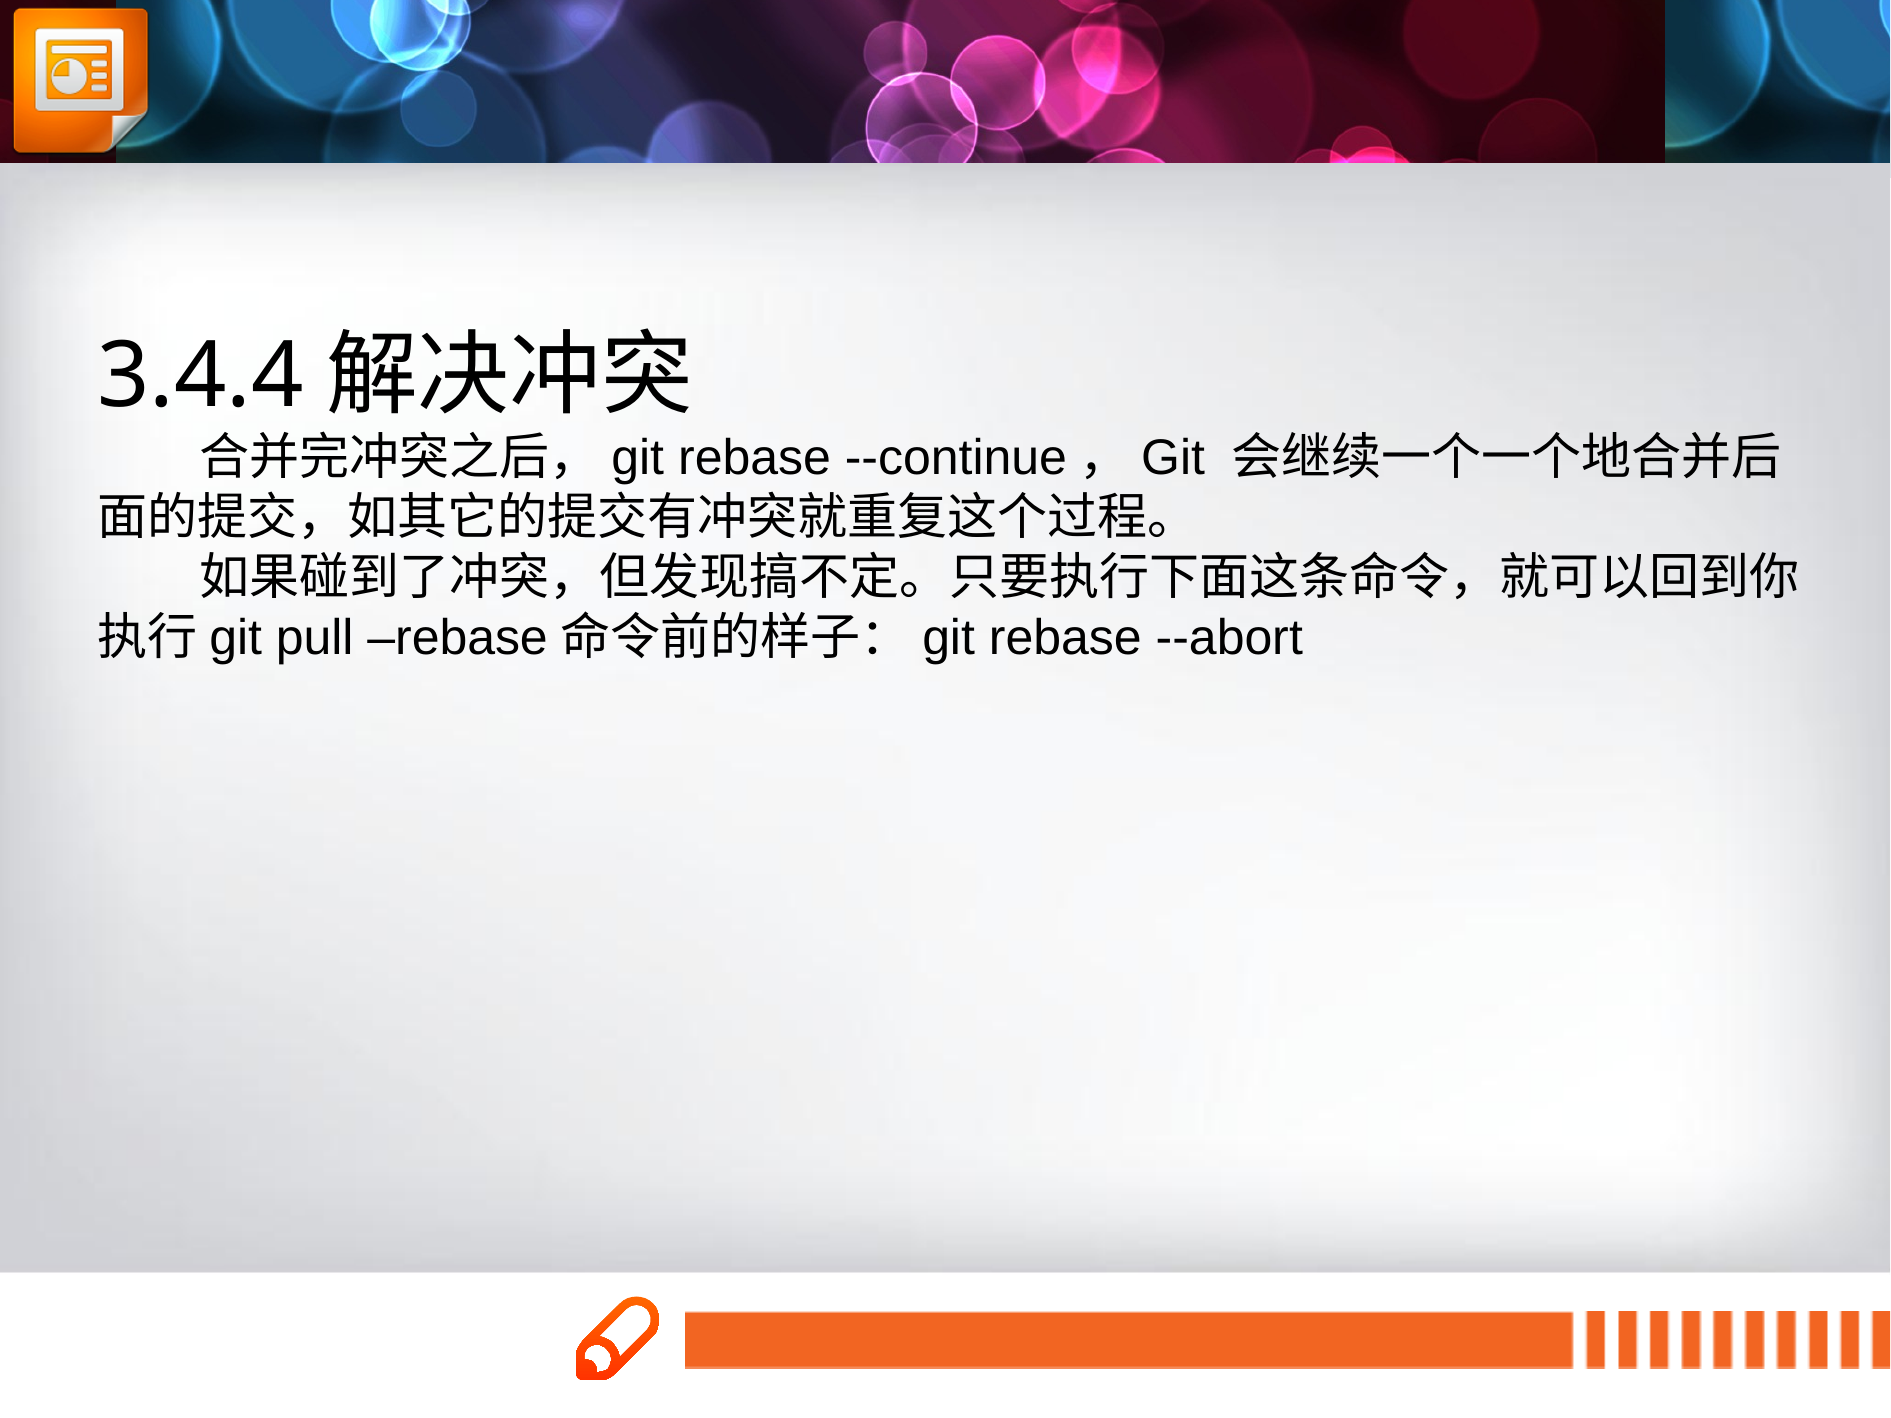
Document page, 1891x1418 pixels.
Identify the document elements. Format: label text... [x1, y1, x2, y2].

picture [685, 1311, 1891, 1369]
picture [0, 0, 1891, 1275]
text_box 3.4.4解决冲突 合并完冲突之后，git rebase --continue，Git 会继续一个一个地合并后面的提交，如其它的提交有冲突就重复这个过程。 如果碰到了冲突，但发现搞不定。只要执行下面这条命令，就可以回到你执行git pull –rebase命令前的样子：git rebase --abort [82, 307, 1820, 672]
